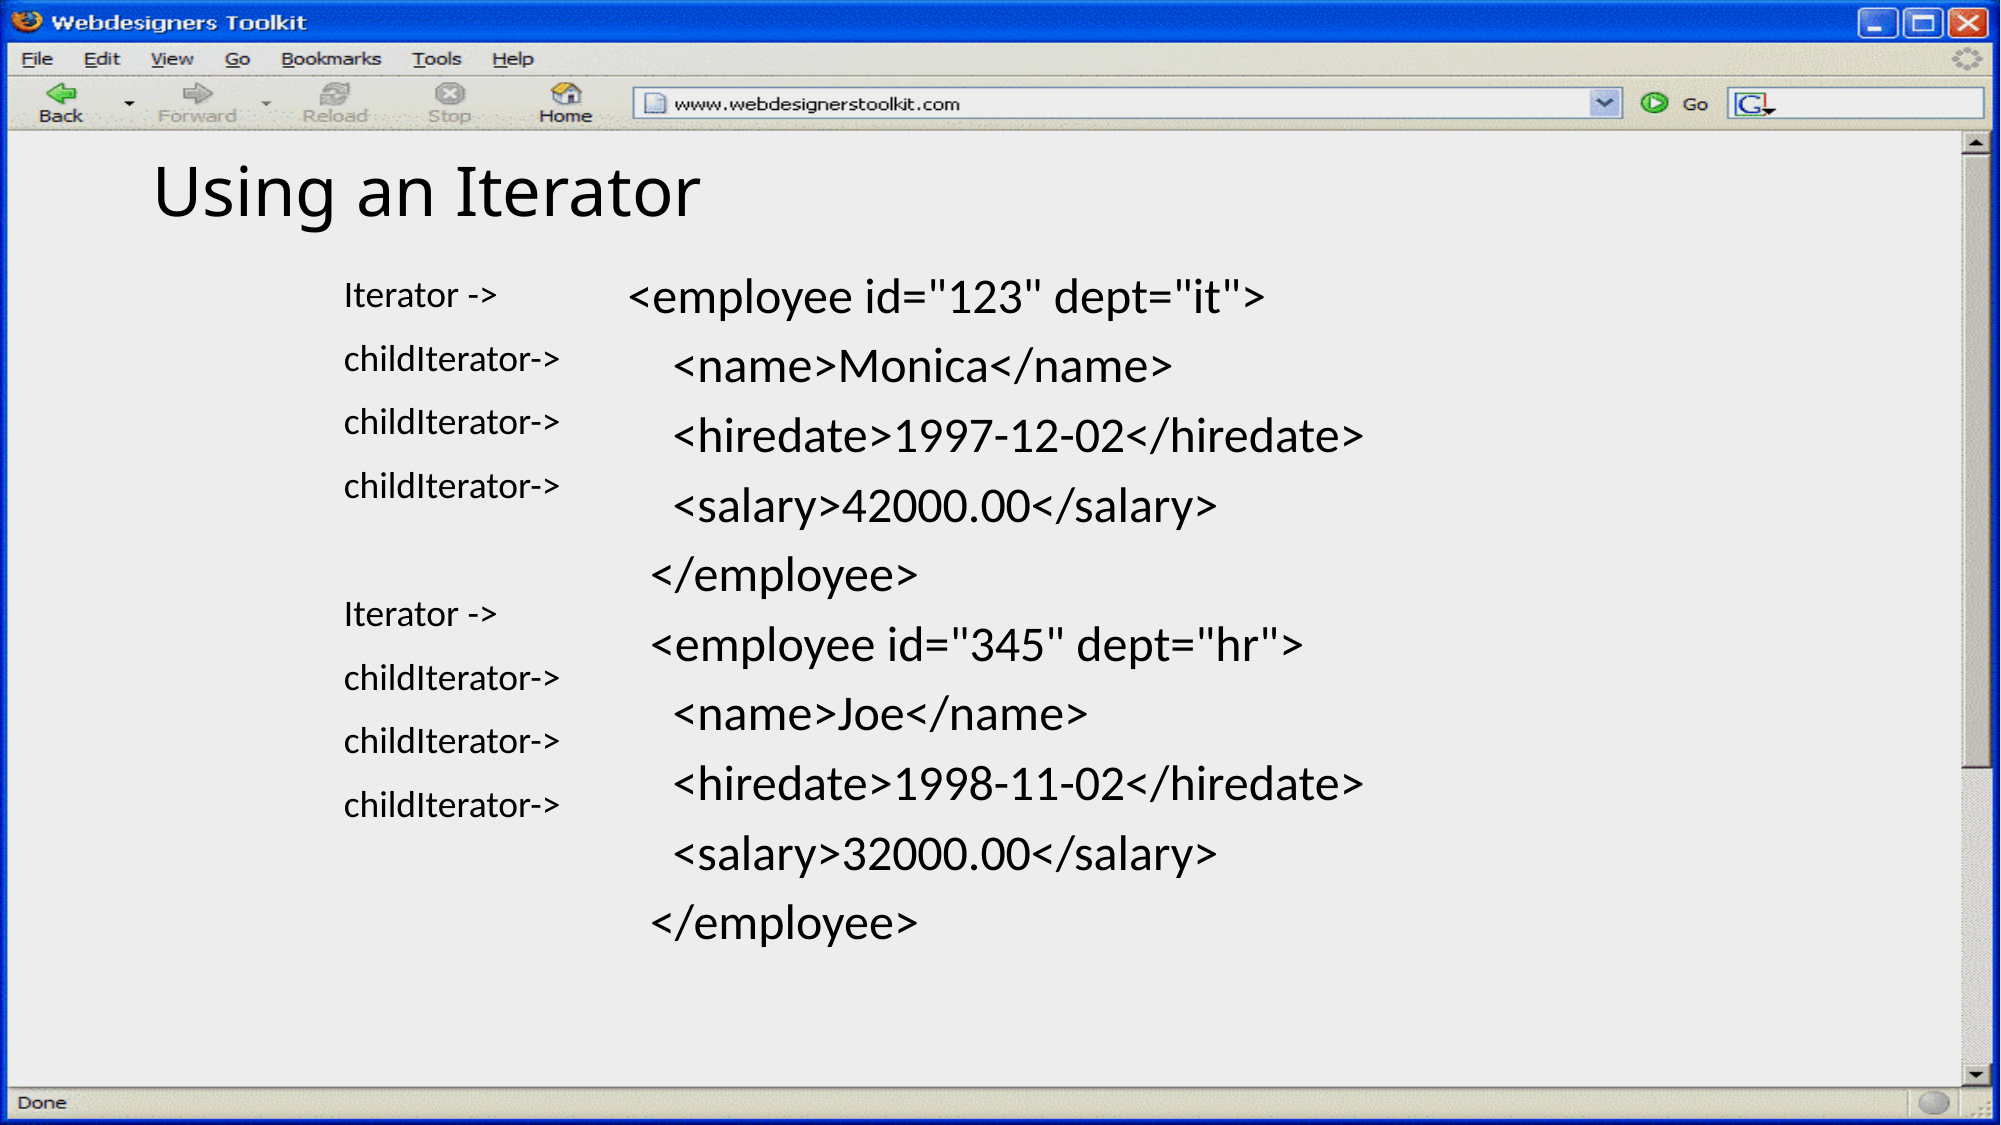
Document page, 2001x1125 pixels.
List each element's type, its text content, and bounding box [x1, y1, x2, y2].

text_box Iterator -> childIterator-> childIterator-> childIterator-> Iterator -> childIterator-> childIterator-> childIterator-> [329, 262, 655, 897]
title Using an Iterator [137, 131, 1863, 257]
picture [0, 0, 2001, 1125]
list <employee id="123" dept="it"> <name>Monica</name> <hiredate>1997-12-02</hiredate> <salary>42000.00</salary> </employee> <employee id="345" dept="hr"> <name>Joe</name> <hiredate>1998-11-02</hiredate> <salary>32000.00</salary> </employee> [612, 262, 1675, 1005]
